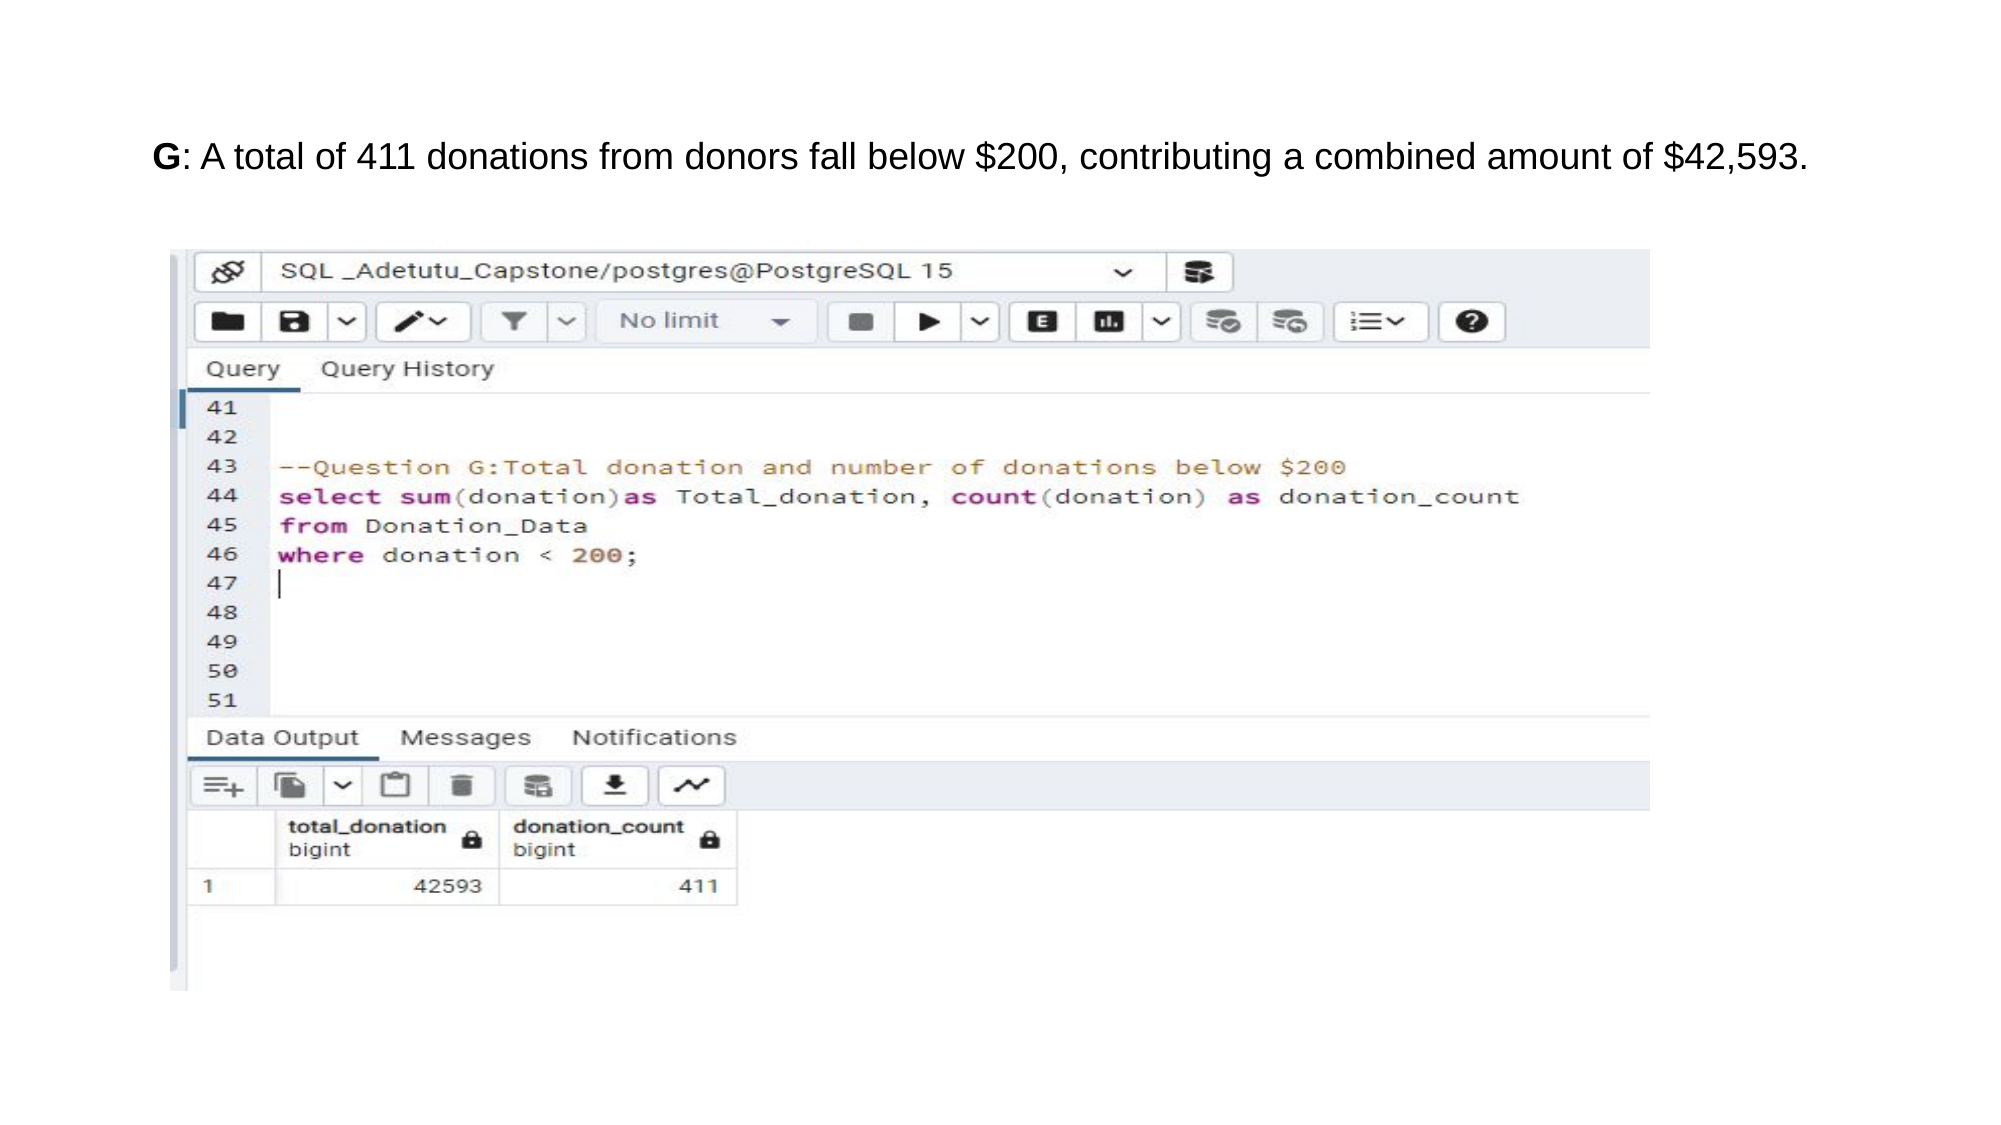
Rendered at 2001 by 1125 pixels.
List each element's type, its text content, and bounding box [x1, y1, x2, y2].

title G: A total of 411 donations from donors fall below $200, contributing a combined amount of $42,593. [137, 59, 1863, 227]
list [170, 249, 1650, 991]
